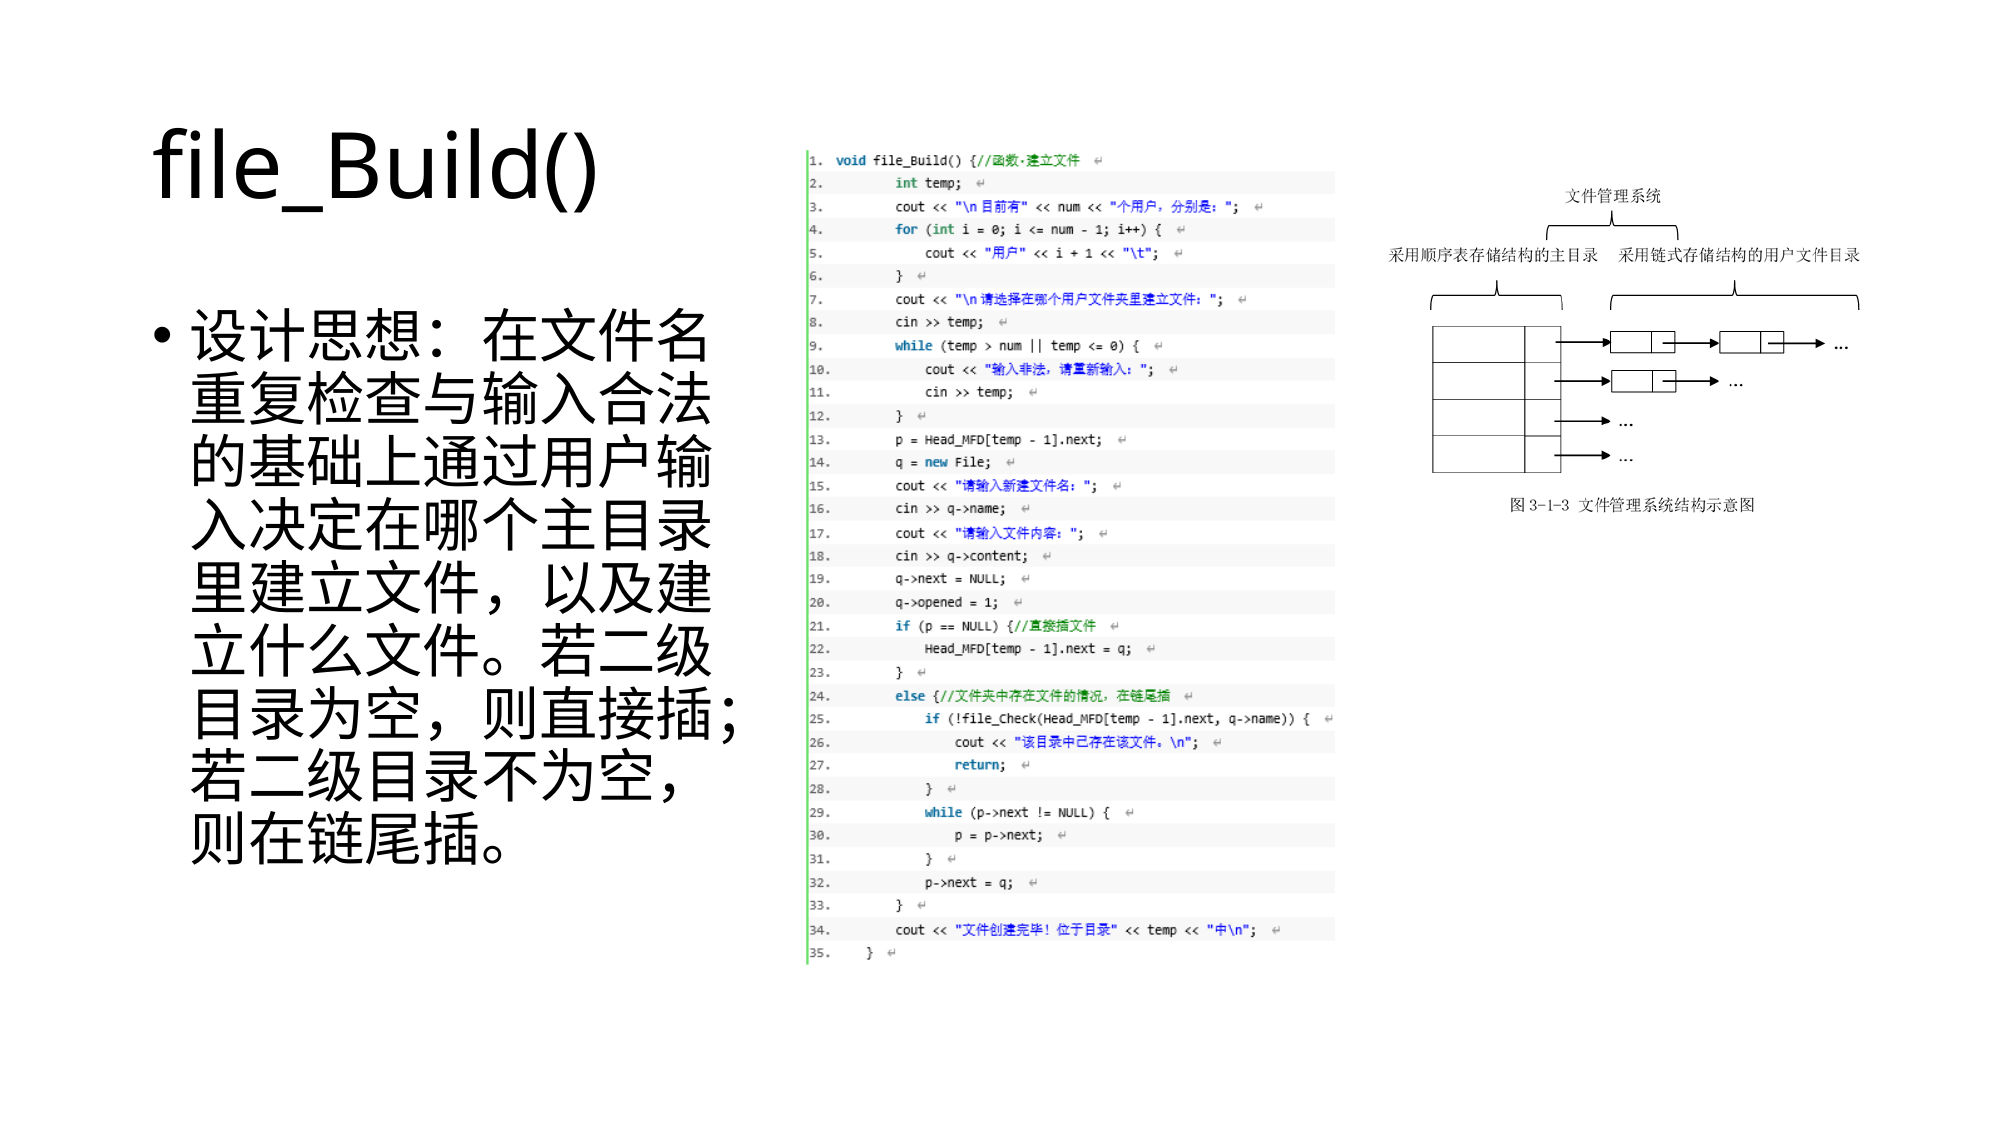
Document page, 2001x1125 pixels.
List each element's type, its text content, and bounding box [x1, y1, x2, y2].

picture [1365, 168, 1873, 530]
title file_Build() [137, 59, 1863, 278]
list 设计思想：在文件名重复检查与输入合法的基础上通过用户输入决定在哪个主目录里建立文件，以及建立什么文件。若二级目录为空，则直接插；若二级目录不为空，则在链尾插。 [137, 299, 738, 1014]
picture [800, 144, 1335, 981]
